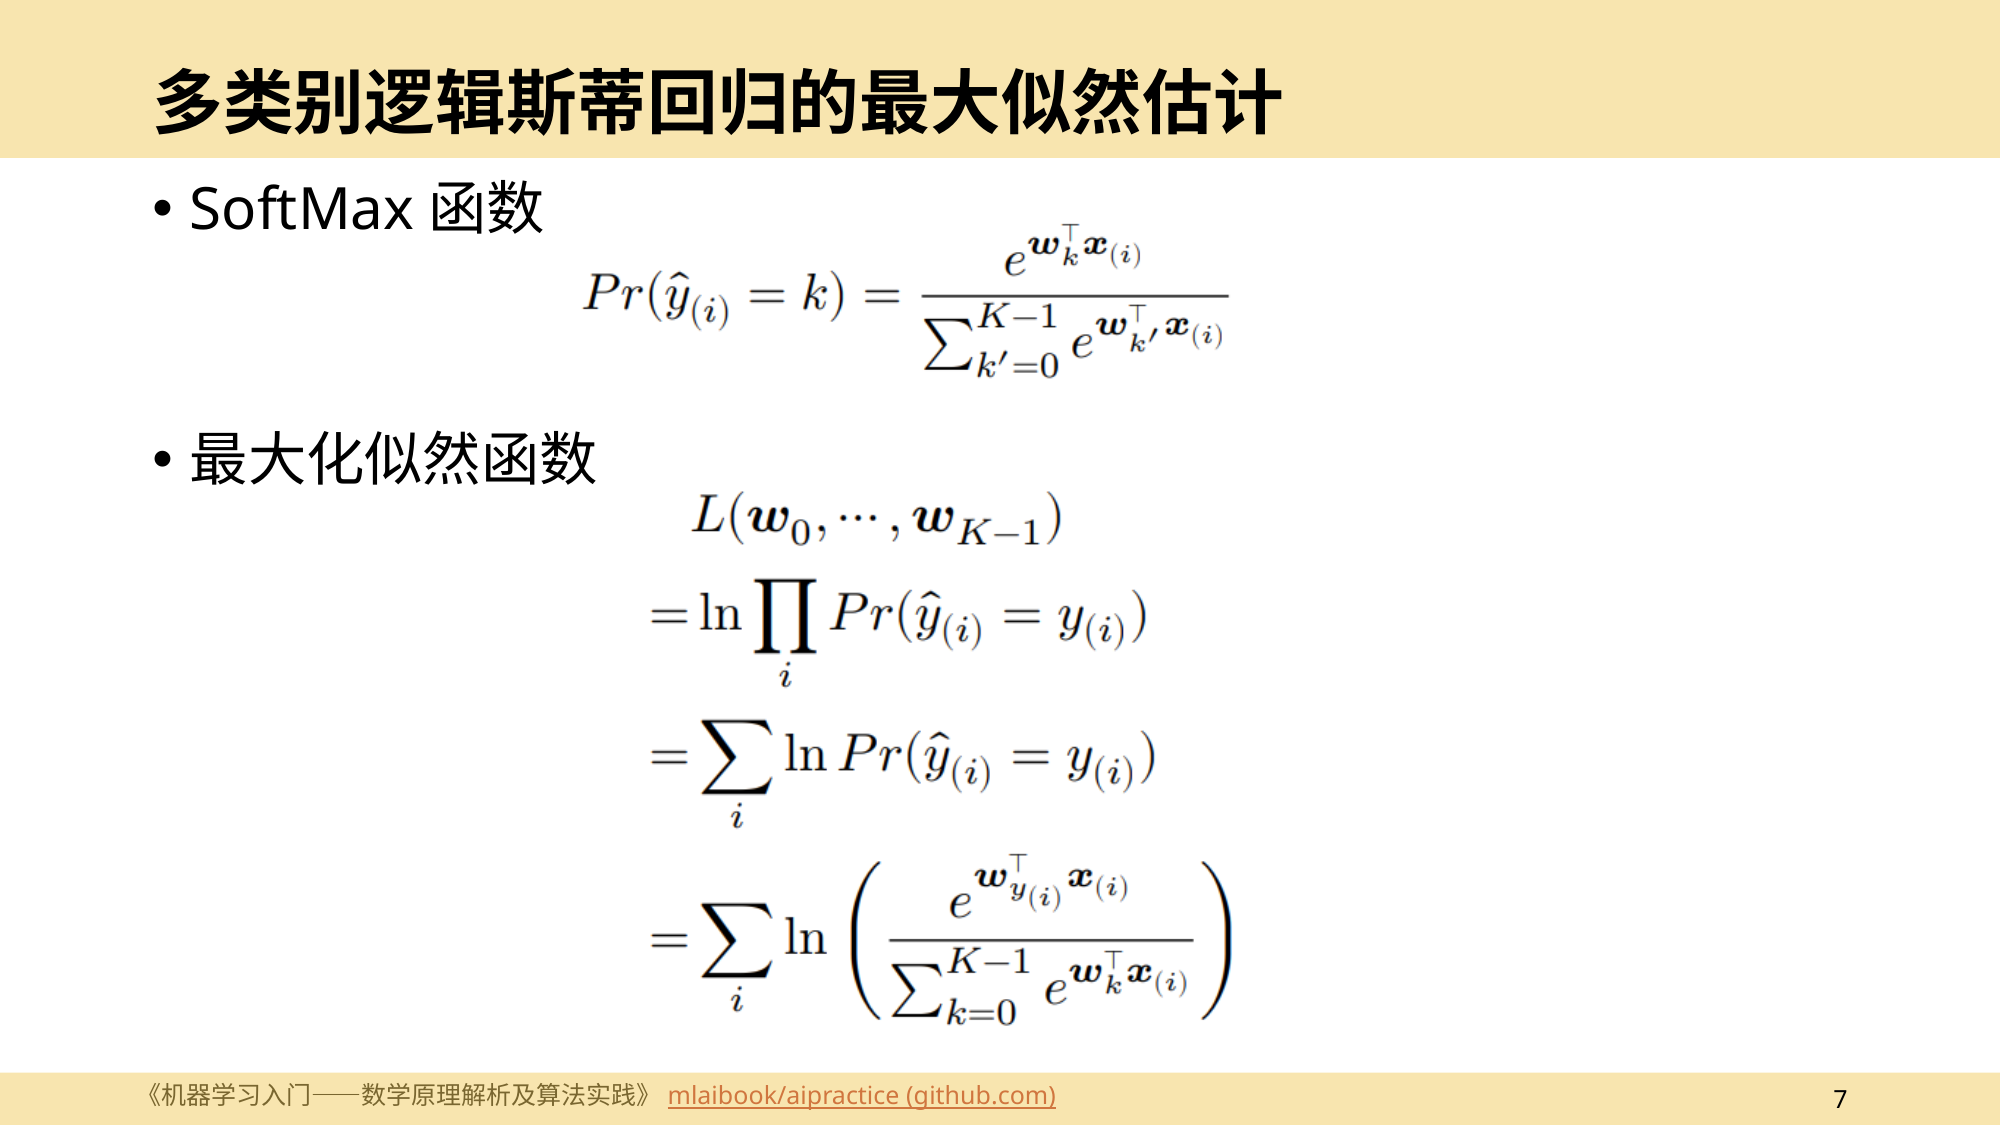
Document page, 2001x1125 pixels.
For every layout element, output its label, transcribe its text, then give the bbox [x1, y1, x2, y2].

slide_number 7 [1412, 1076, 1863, 1125]
picture [626, 458, 1257, 1045]
list SoftMax函数 最大化似然函数 [137, 171, 1863, 1014]
title 多类别逻辑斯蒂回归的最大似然估计 [137, 59, 1863, 152]
picture [554, 203, 1257, 387]
